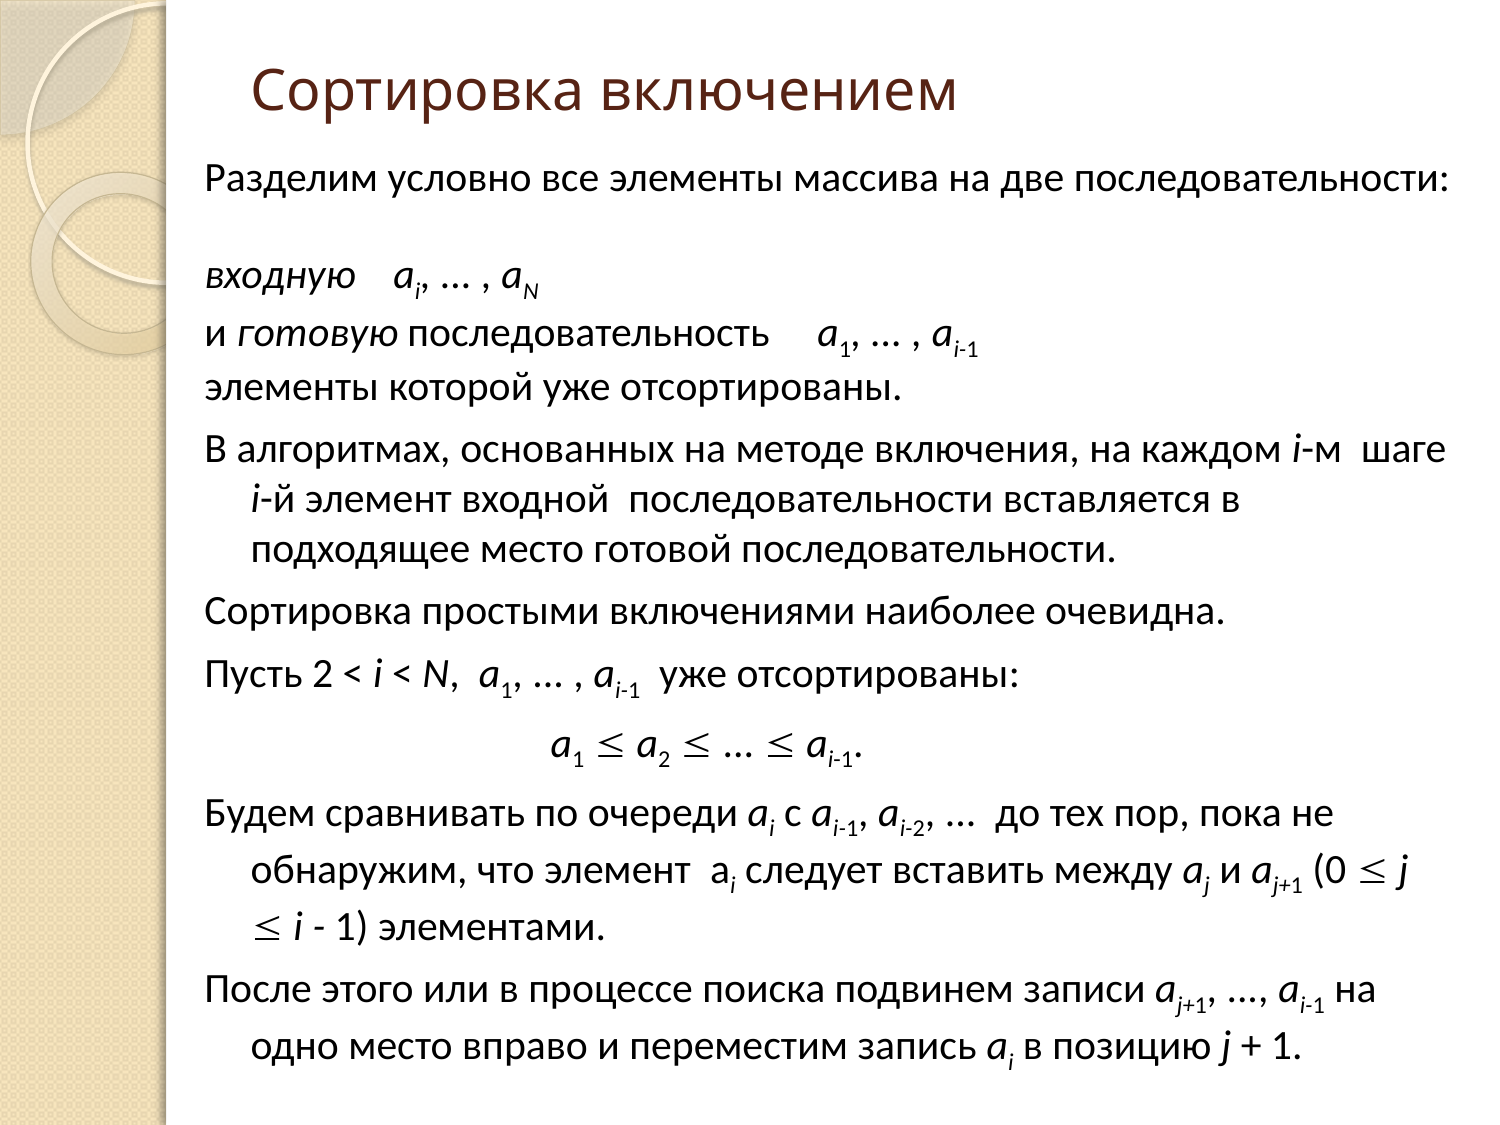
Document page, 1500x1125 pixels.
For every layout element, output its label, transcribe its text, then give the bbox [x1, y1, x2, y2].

title Сортировка включением [235, 45, 1466, 129]
list Разделим условно все элементы массива на две последовательности: входную ai, ... , аN и готовую последовательность a1, ... , аi-1 элементы которой уже отсортированы. В алгоритмах, основанных на методе включения, на каждом i-м шаге i-й элемент входной последовательности вставляется в подходящее место готовой последовательности. Сортировка простыми включениями наиболее очевидна. Пусть 2 < i < N, a1, ... , аi-1 уже отсортированы: a1  а2  ...  ai-1. Будем сравнивать по очереди аi с ai-1, аi-2, ... до тех пор, пока не обнаружим, что элемент аi следует вставить между aj и aj+1 (0  j  i - 1) элементами. После этого или в процессе поиска подвинем записи aj+1, ..., ai-1 на одно место вправо и переместим запись аi в позицию j + 1. [175, 152, 1466, 1026]
